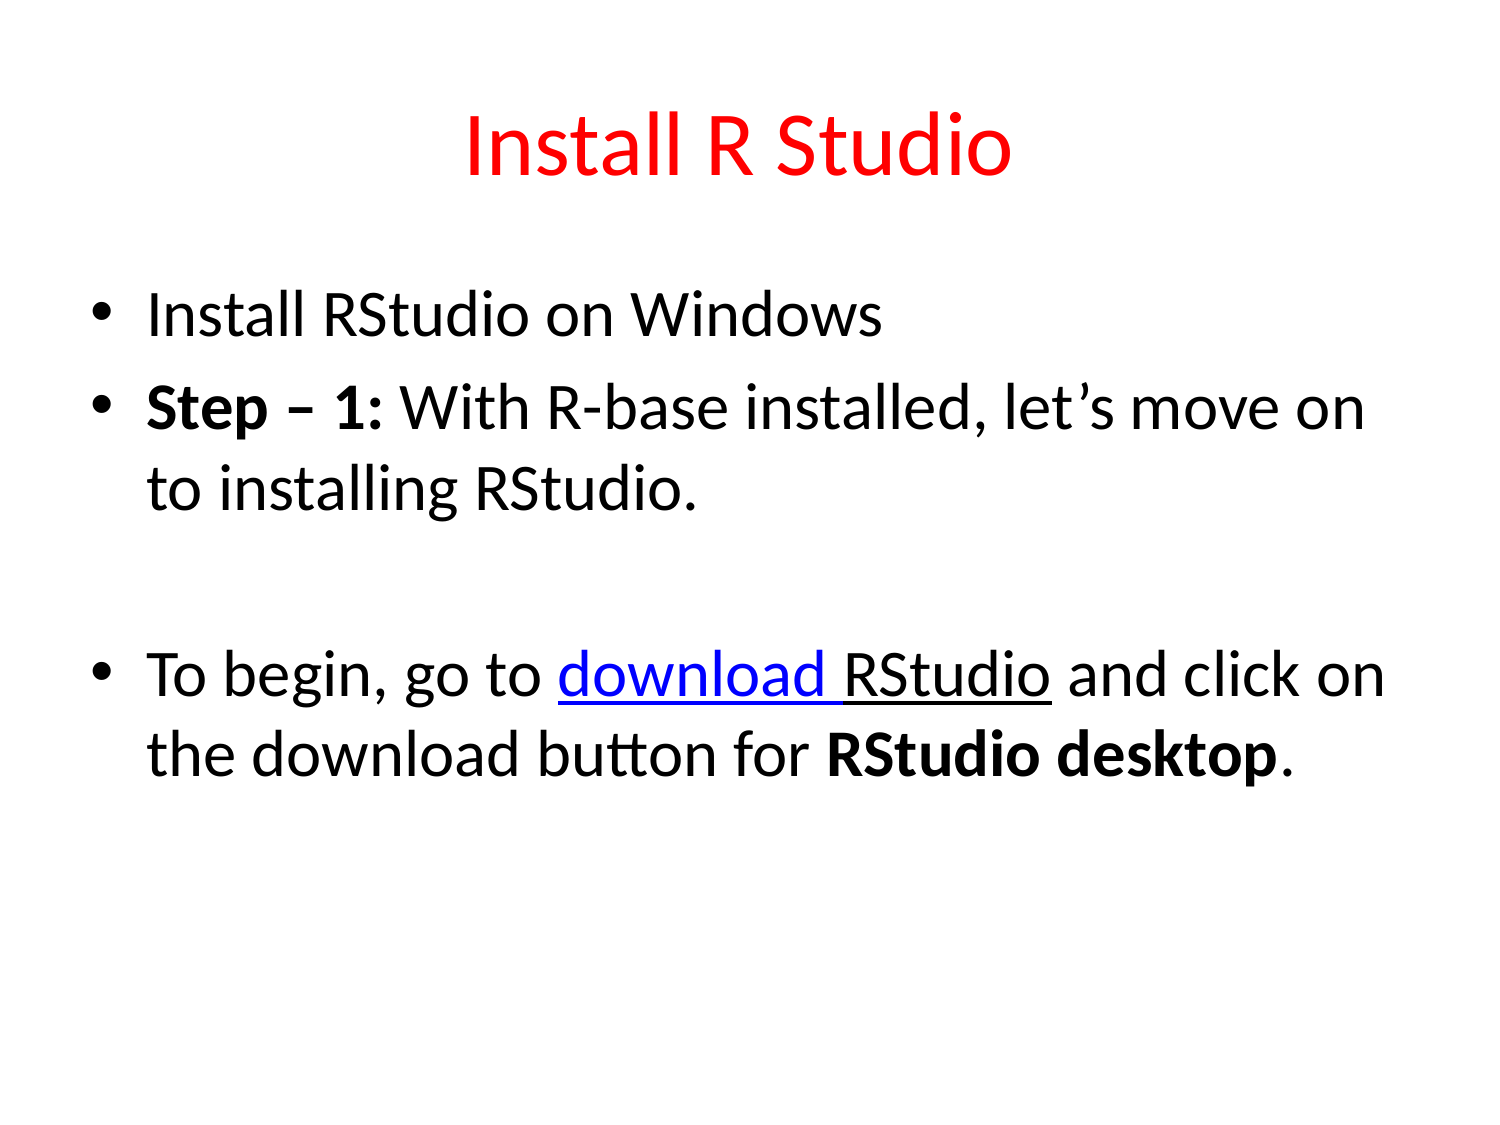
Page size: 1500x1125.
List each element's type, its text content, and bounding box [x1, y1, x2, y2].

list Install RStudio on Windows Step – 1: With R-base installed, let’s move on to installing RStudio. To begin, go to download RStudio and click on the download button for RStudio desktop. [75, 262, 1425, 1005]
title Install R Studio [75, 45, 1425, 233]
